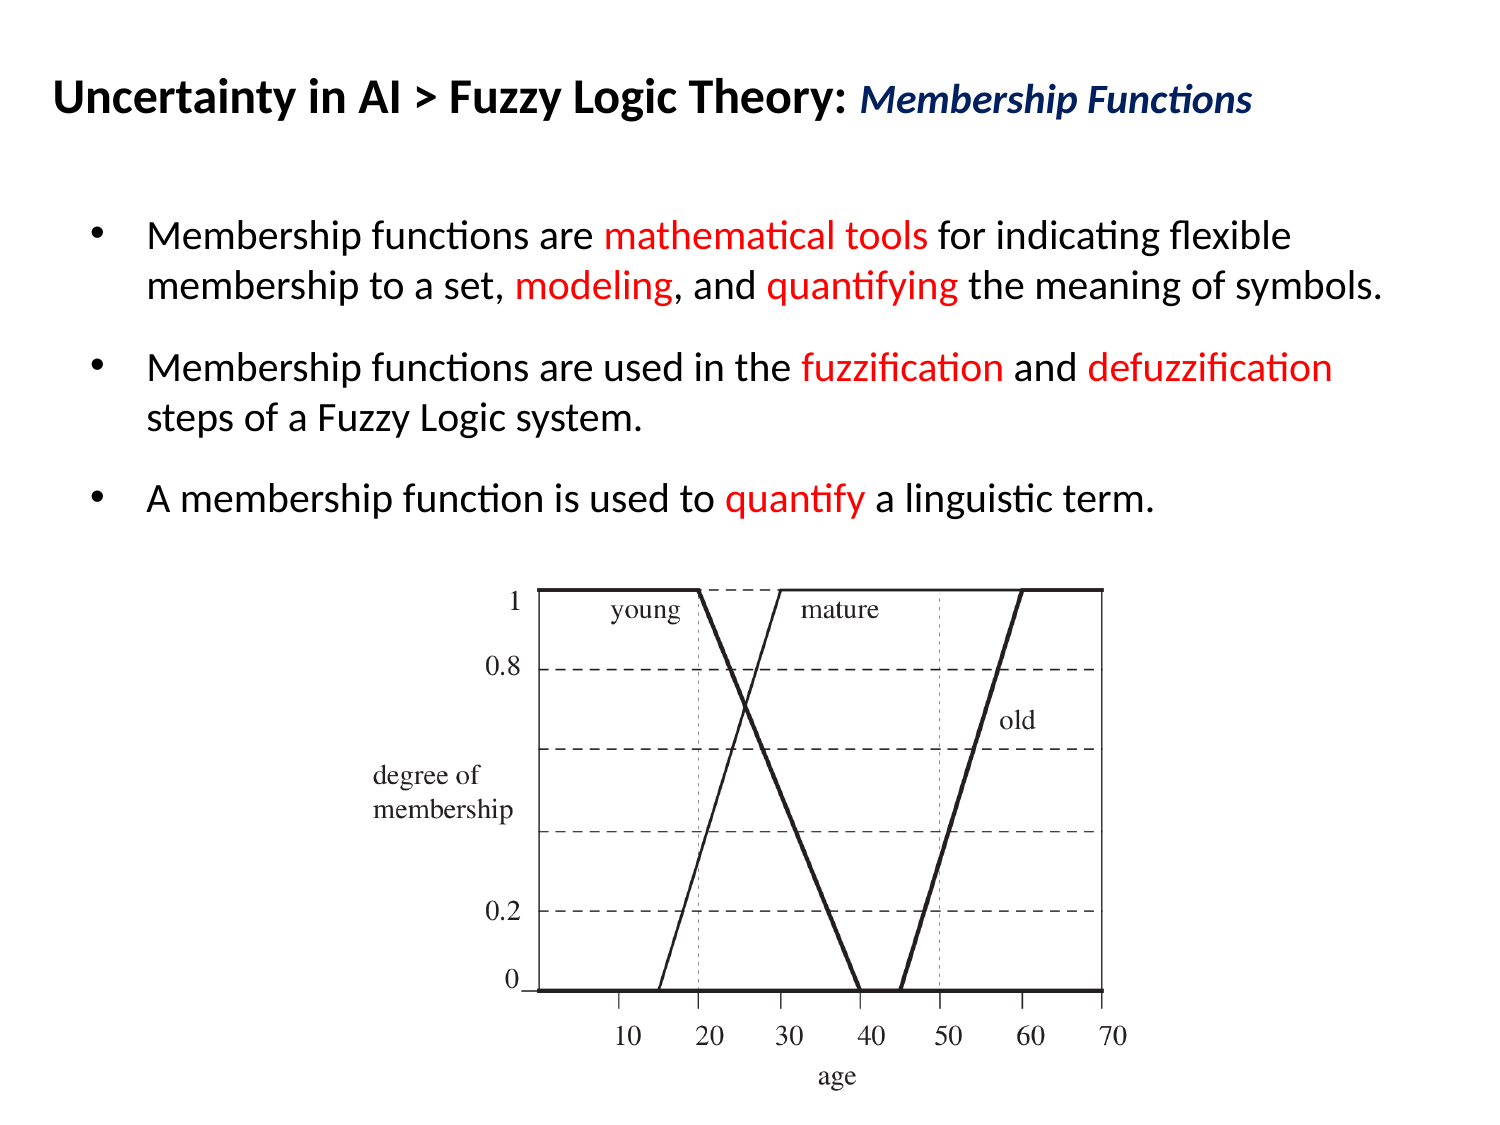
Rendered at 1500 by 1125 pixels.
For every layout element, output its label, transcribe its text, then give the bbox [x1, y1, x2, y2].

picture [367, 559, 1129, 1105]
text_box Uncertainty in AI > Fuzzy Logic Theory: Membership Functions [37, 0, 1488, 188]
text_box Membership functions are mathematical tools for indicating flexible membership to a set, modeling, and quantifying the meaning of symbols. Membership functions are used in the fuzzification and defuzzification steps of a Fuzzy Logic system. A membership function is used to quantify a linguistic term. [74, 200, 1422, 1050]
